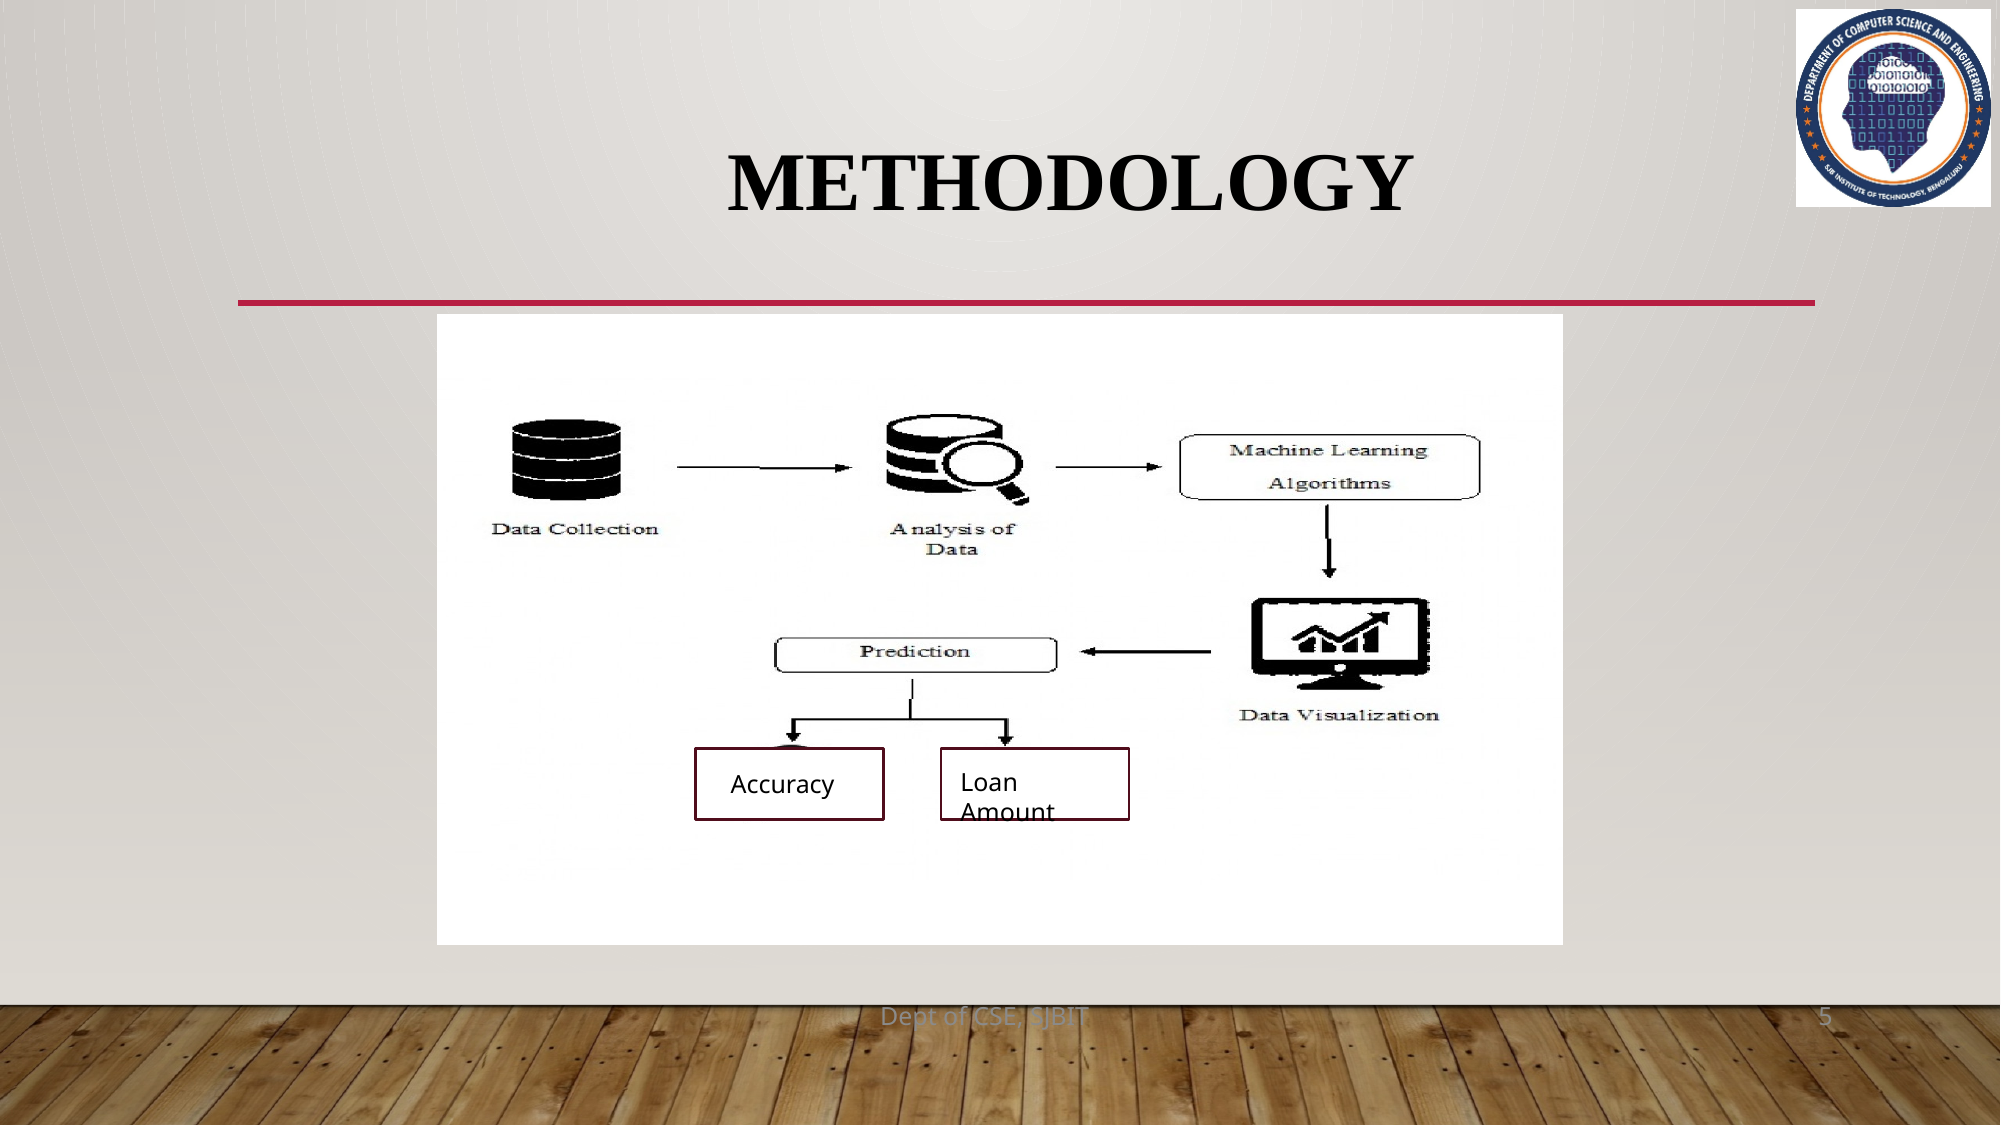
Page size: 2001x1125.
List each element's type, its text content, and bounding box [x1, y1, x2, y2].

text_box 5 [1397, 985, 1848, 1046]
picture [1795, 9, 1991, 208]
picture [437, 313, 1563, 945]
text_box METHODOLOGY [145, 120, 1848, 320]
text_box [715, 759, 1134, 807]
text_box Dept of CSE, SJBIT [647, 985, 1323, 1046]
picture [0, 1005, 2000, 1125]
